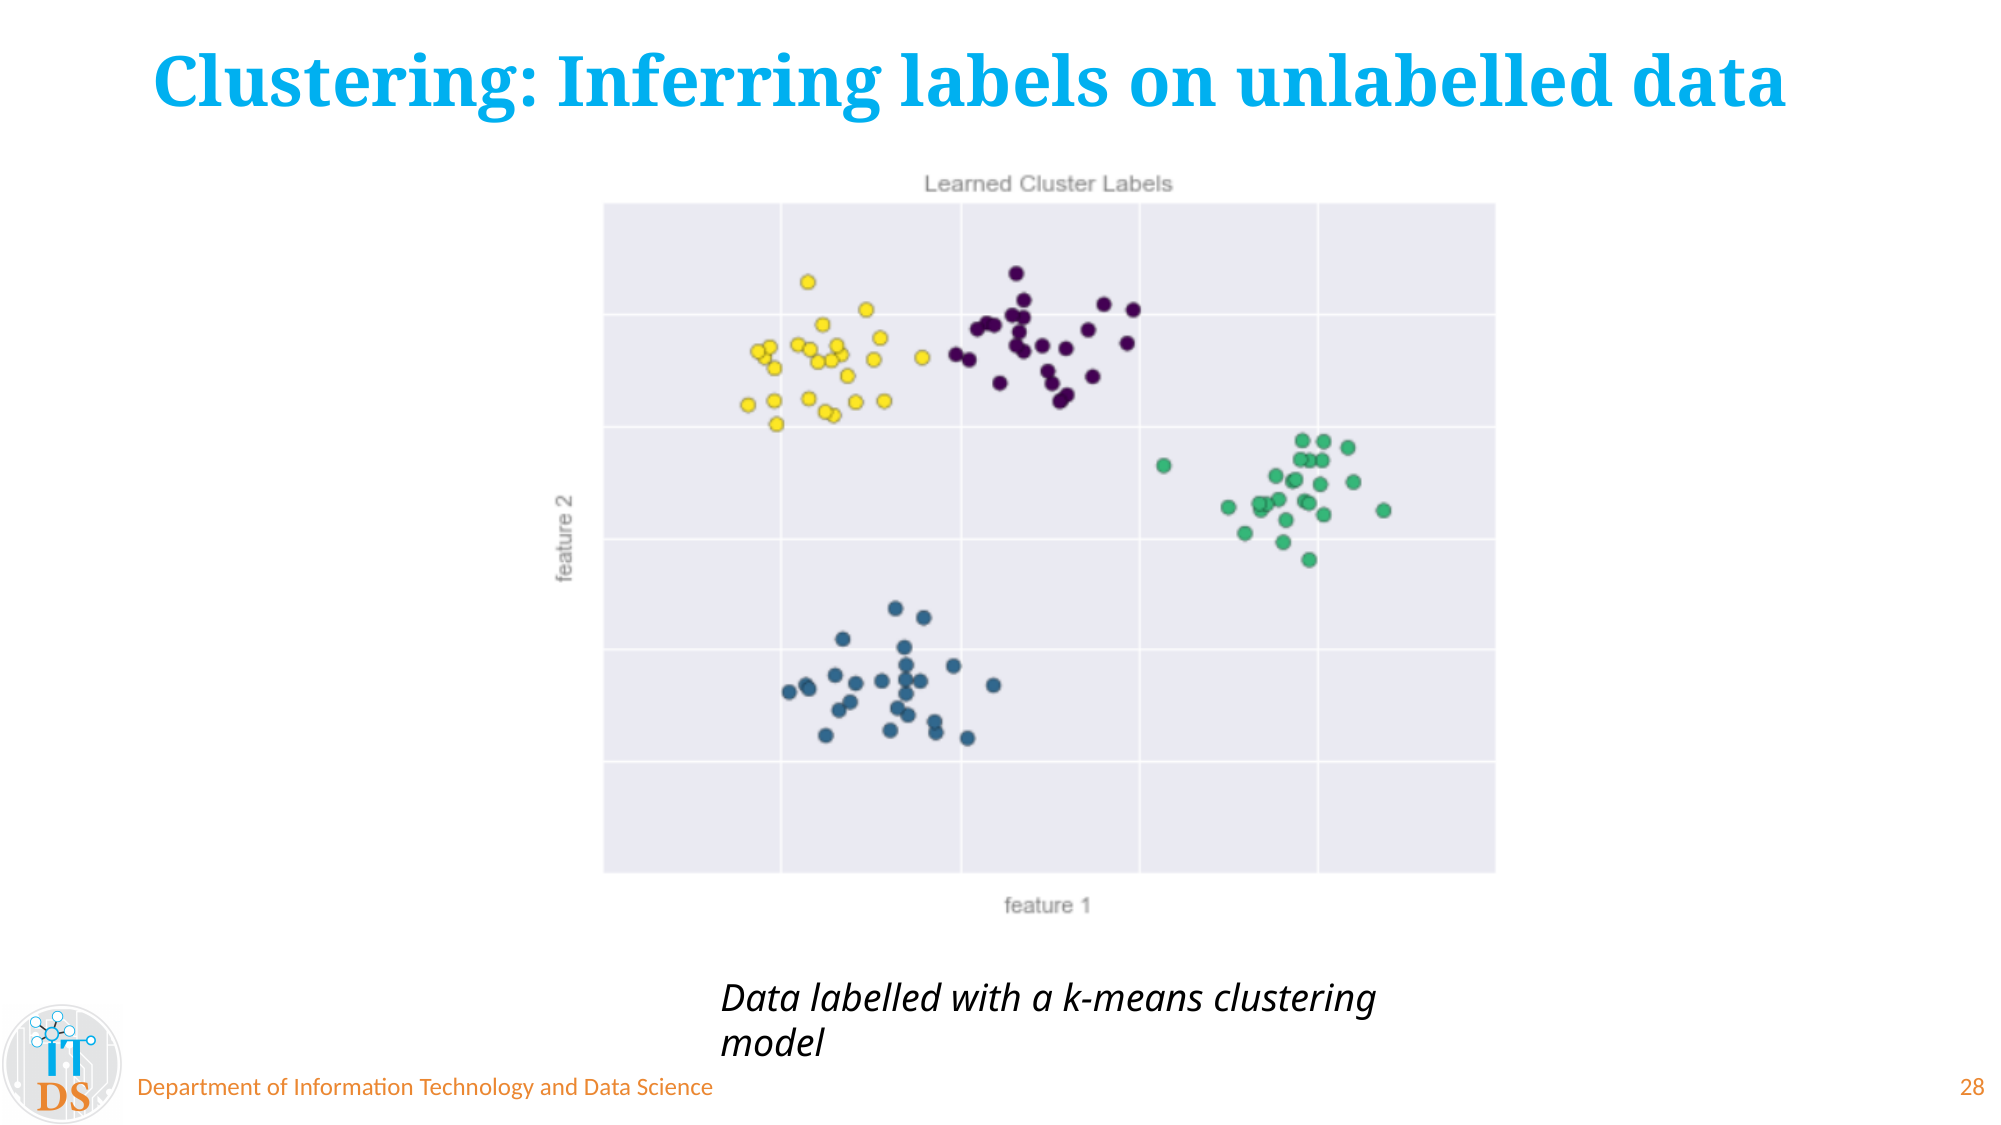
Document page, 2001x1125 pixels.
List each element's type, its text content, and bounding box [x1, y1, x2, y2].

picture [2, 1004, 123, 1125]
footer Department of Information Technology and Data Science [122, 1063, 798, 1124]
text_box Data labelled with a k-means clustering model [705, 966, 1458, 1072]
picture [550, 164, 1504, 922]
title Clustering: Inferring labels on unlabelled data [137, 3, 1863, 165]
slide_number 28 [1550, 1063, 2000, 1124]
